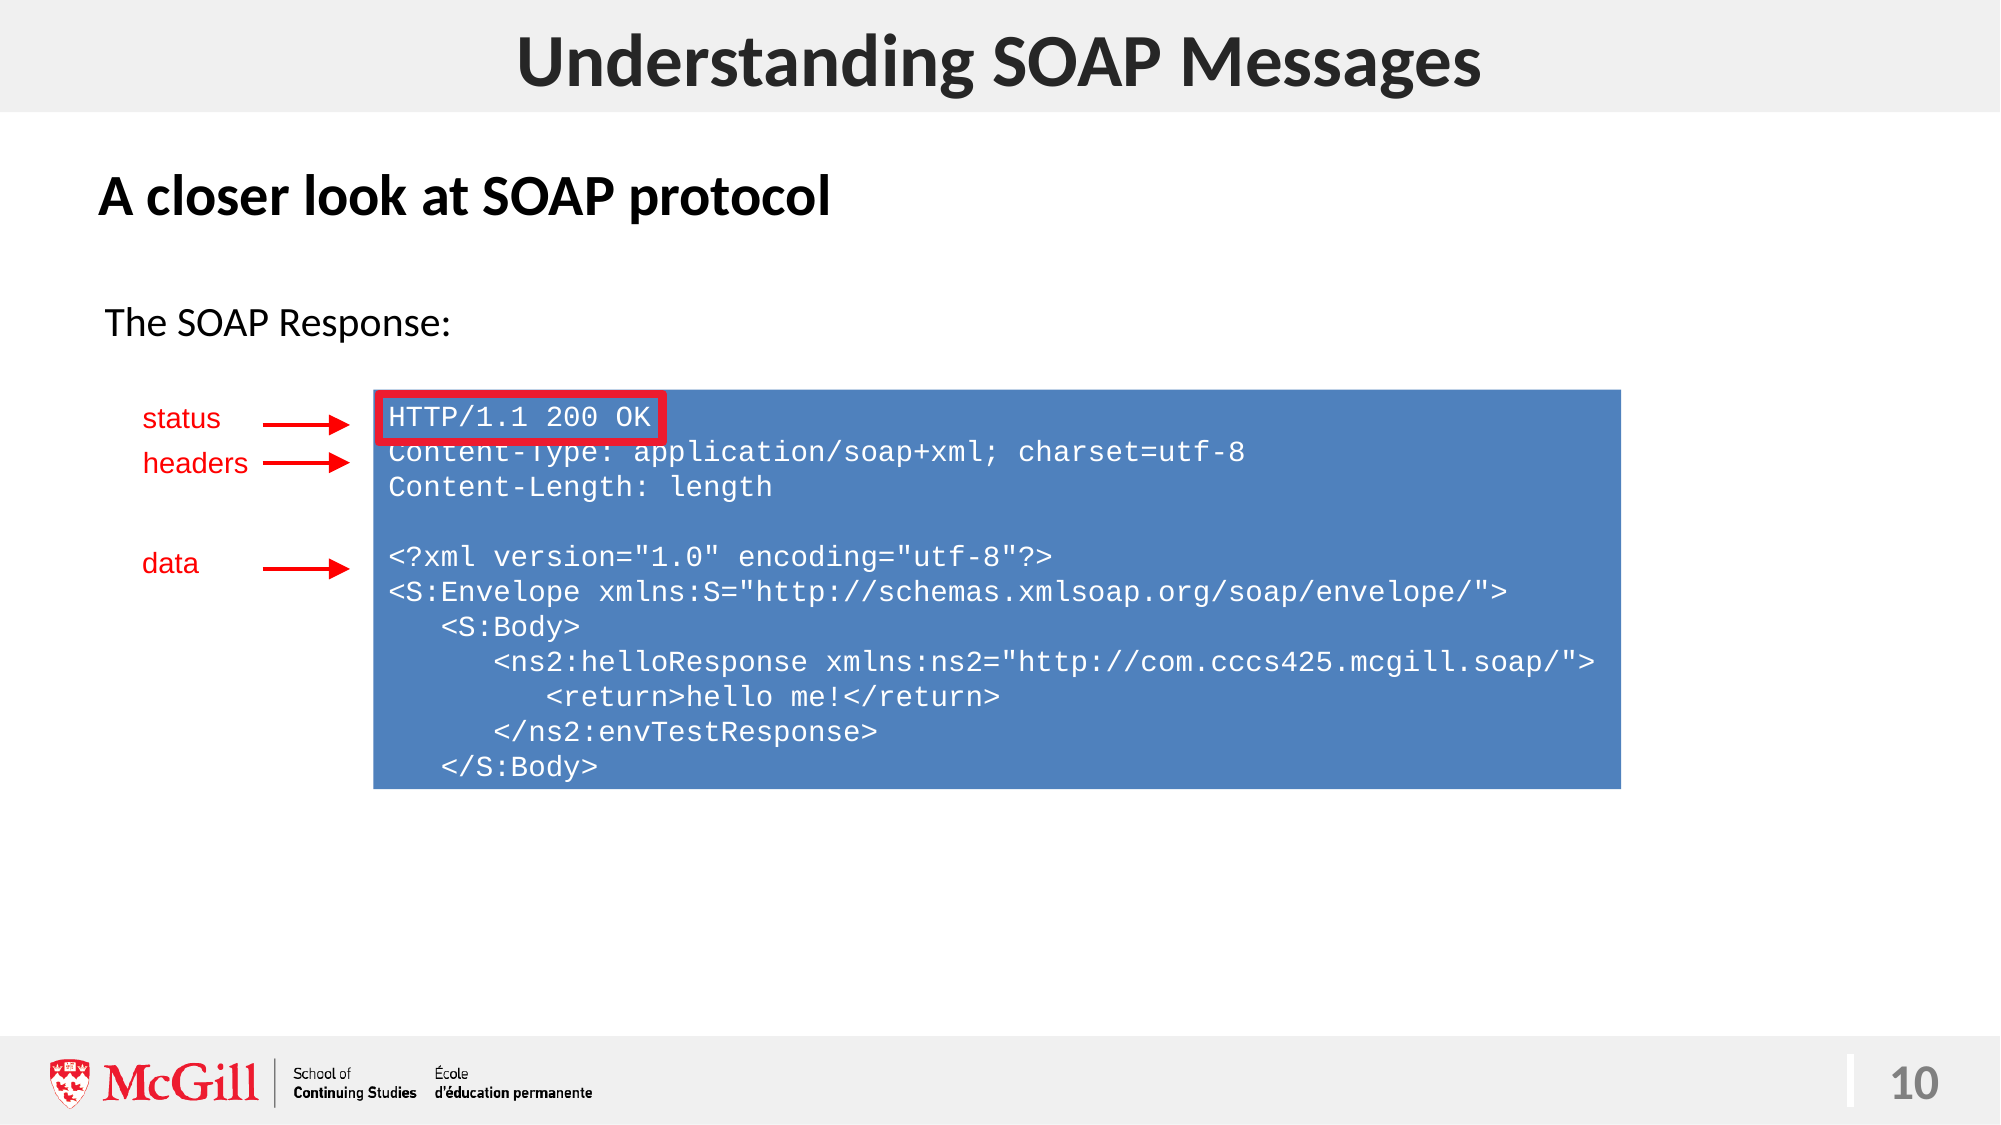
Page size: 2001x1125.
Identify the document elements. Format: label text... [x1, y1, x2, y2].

list A closer look at SOAP protocol [83, 149, 1884, 338]
list The SOAP Response: [89, 287, 1890, 918]
picture [50, 1058, 592, 1109]
text_box headers [128, 437, 264, 488]
text_box HTTP/1.1 200 OK Content-Type: application/soap+xml; charset=utf-8 Content-Length: length <?xml version="1.0" encoding="utf-8"?> <S:Envelope xmlns:S="http://schemas.xmlsoap.org/soap/envelope/"> <S:Body> <ns2:helloResponse xmlns:ns2="http://com.cccs425.mcgill.soap/"> <return>hello me!</return> </ns2:envTestResponse> </S:Body> [373, 389, 1622, 790]
text_box status [127, 391, 237, 442]
text_box data [127, 537, 214, 588]
title Understanding SOAP Messages [0, 0, 2000, 113]
text_box [377, 392, 665, 444]
